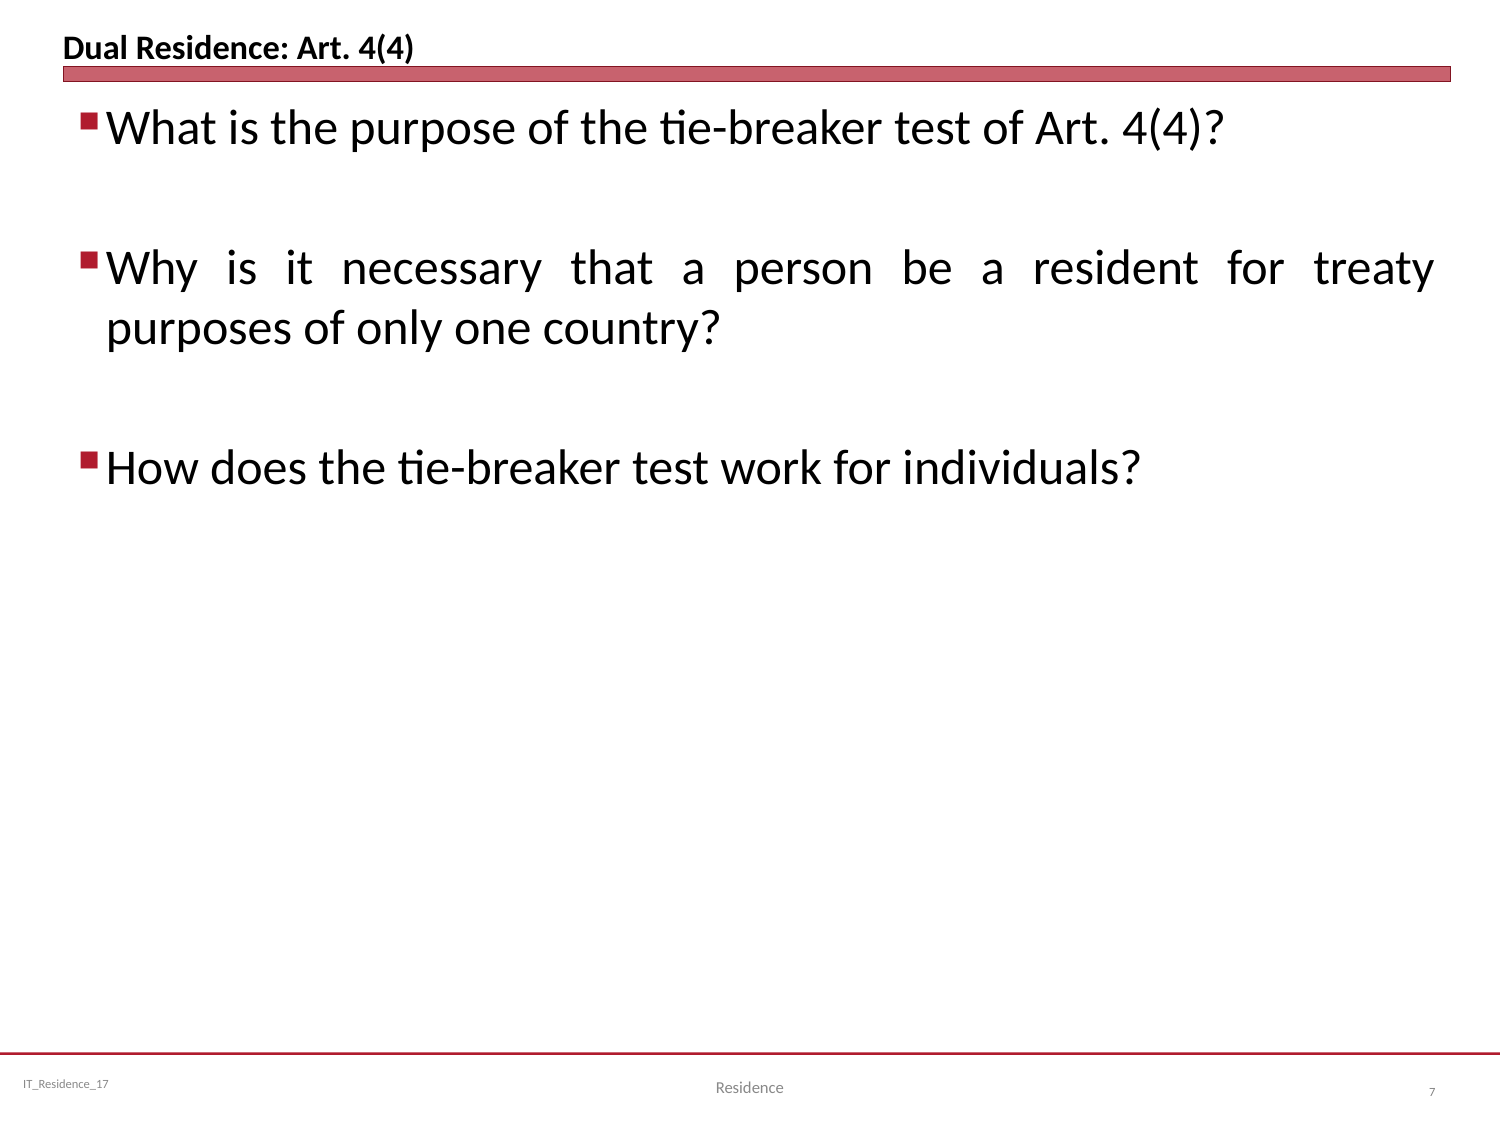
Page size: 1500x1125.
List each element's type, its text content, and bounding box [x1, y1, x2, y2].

slide_number 7 [1375, 1061, 1451, 1122]
footer Residence [512, 1056, 988, 1117]
list What is the purpose of the tie-breaker test of Art. 4(4)? Why is it necessary that a person be a resident for treaty purposes of only one country? How does the tie-breaker test work for individuals? [63, 87, 1451, 1041]
title Dual Residence: Art. 4(4) [62, 6, 1451, 67]
